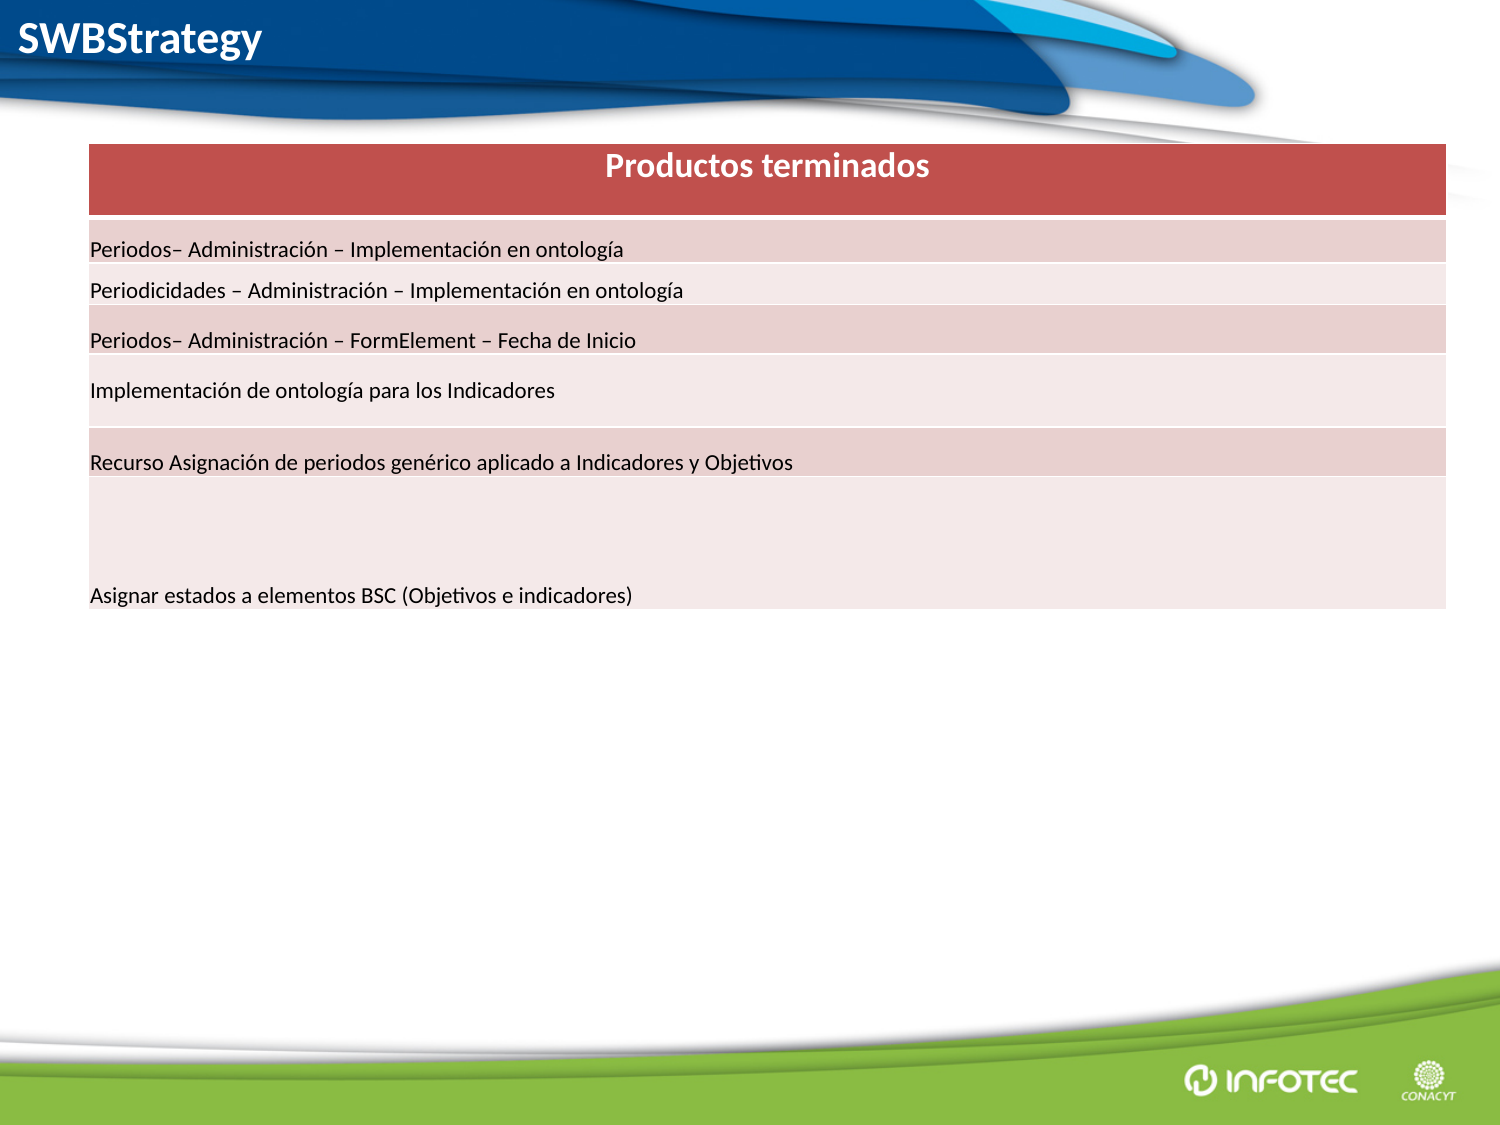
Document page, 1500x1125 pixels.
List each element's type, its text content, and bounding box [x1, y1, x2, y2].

table_cell Implementación de ontología para los Indicadores [89, 355, 1446, 426]
text_box SWBStrategy [3, 0, 1140, 70]
table_header Productos terminados [89, 144, 1446, 215]
table_cell Periodos– Administración – FormElement – Fecha de Inicio [89, 305, 1446, 353]
table_cell Recurso Asignación de periodos genérico aplicado a Indicadores y Objetivos [89, 428, 1446, 476]
table_cell Asignar estados a elementos BSC (Objetivos e indicadores) [89, 477, 1446, 609]
table_cell Periodos– Administración – Implementación en ontología [89, 220, 1446, 262]
table_cell Periodicidades – Administración – Implementación en ontología [89, 264, 1446, 304]
picture [0, 0, 1500, 1125]
